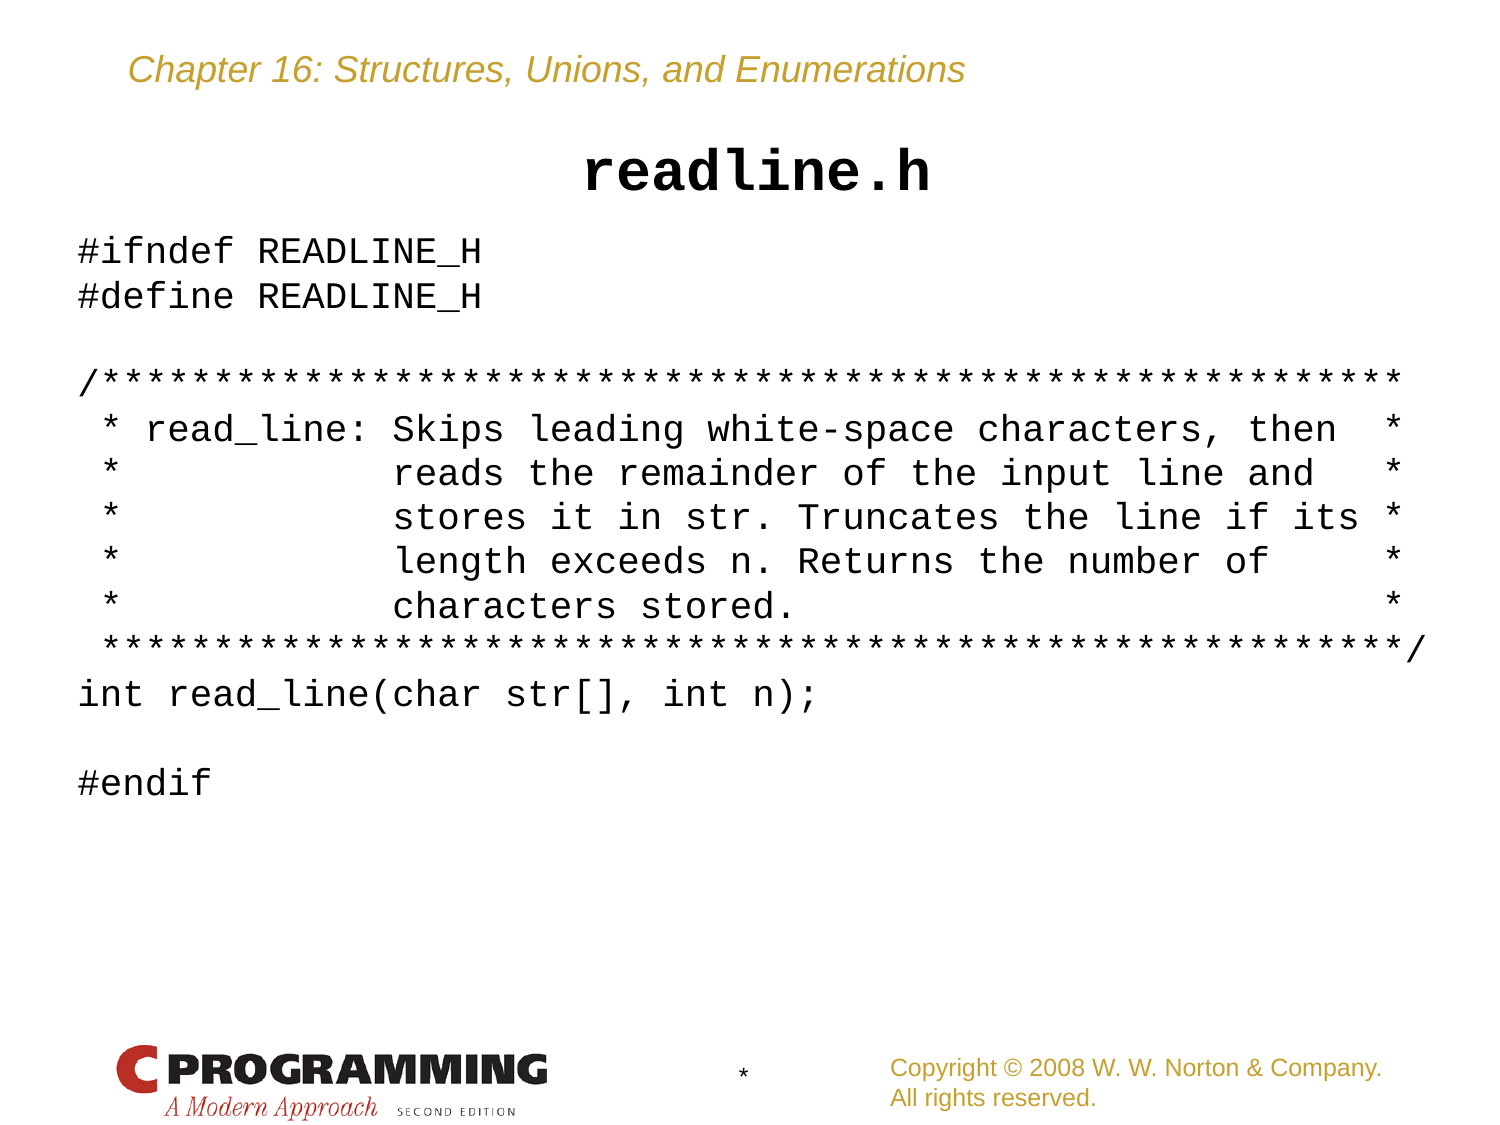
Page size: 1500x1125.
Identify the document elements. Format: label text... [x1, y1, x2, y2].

text_box Copyright © 2008 W. W. Norton & Company. All rights reserved. [874, 1043, 1388, 1119]
picture [112, 1041, 550, 1123]
list readline.h #ifndef READLINE_H #define READLINE_H /********************************************************** * read_line: Skips leading white-space characters, then * * reads the remainder of the input line and * * stores it in str. Truncates the line if its * * length exceeds n. Returns the number of * * characters stored. * **********************************************************/ int read_line(char str[], int n); #endif [62, 125, 1450, 1038]
text_box * [687, 1050, 800, 1100]
